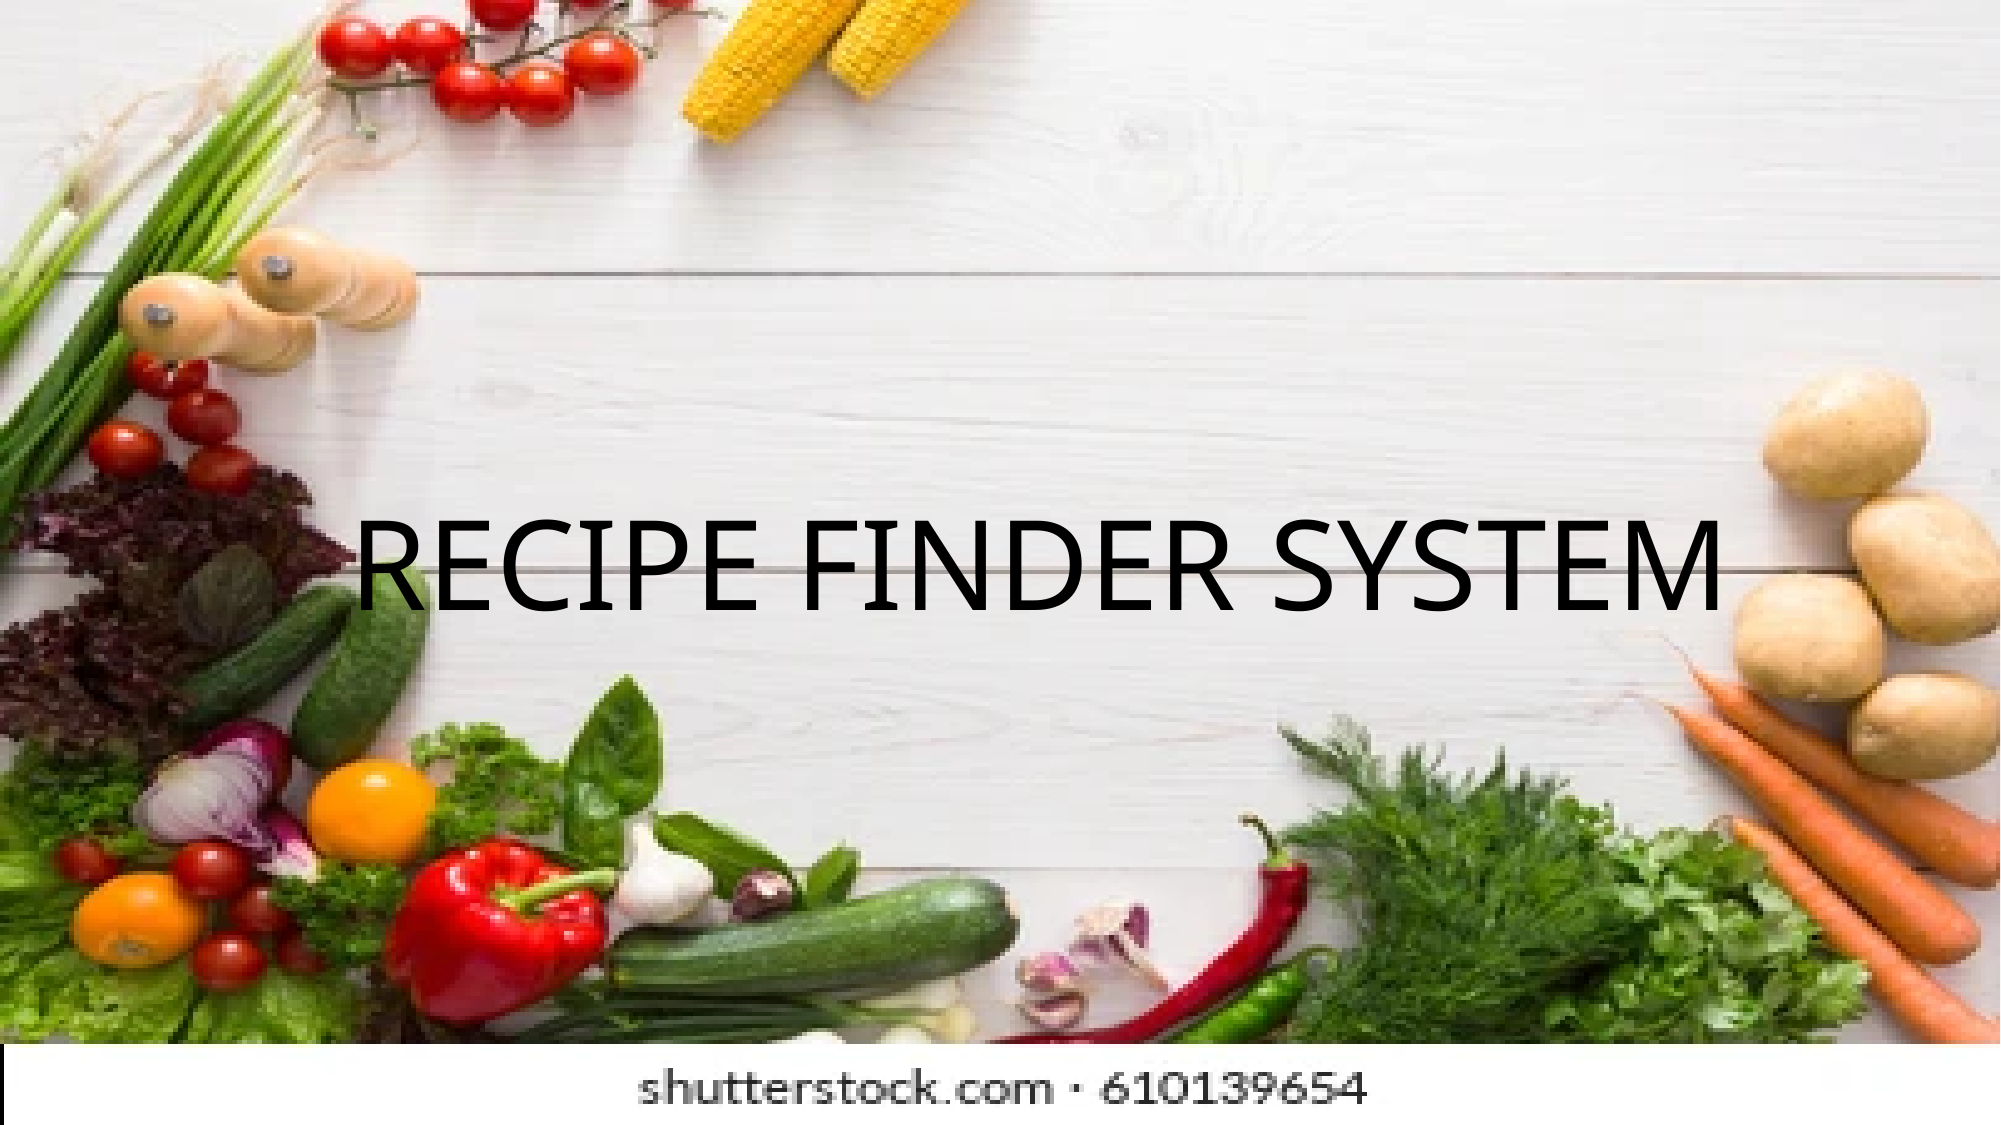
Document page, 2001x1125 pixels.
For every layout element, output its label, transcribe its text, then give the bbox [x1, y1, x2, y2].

title RECIPE FINDER SYSTEM [260, 356, 1820, 646]
picture [0, 0, 2001, 1125]
